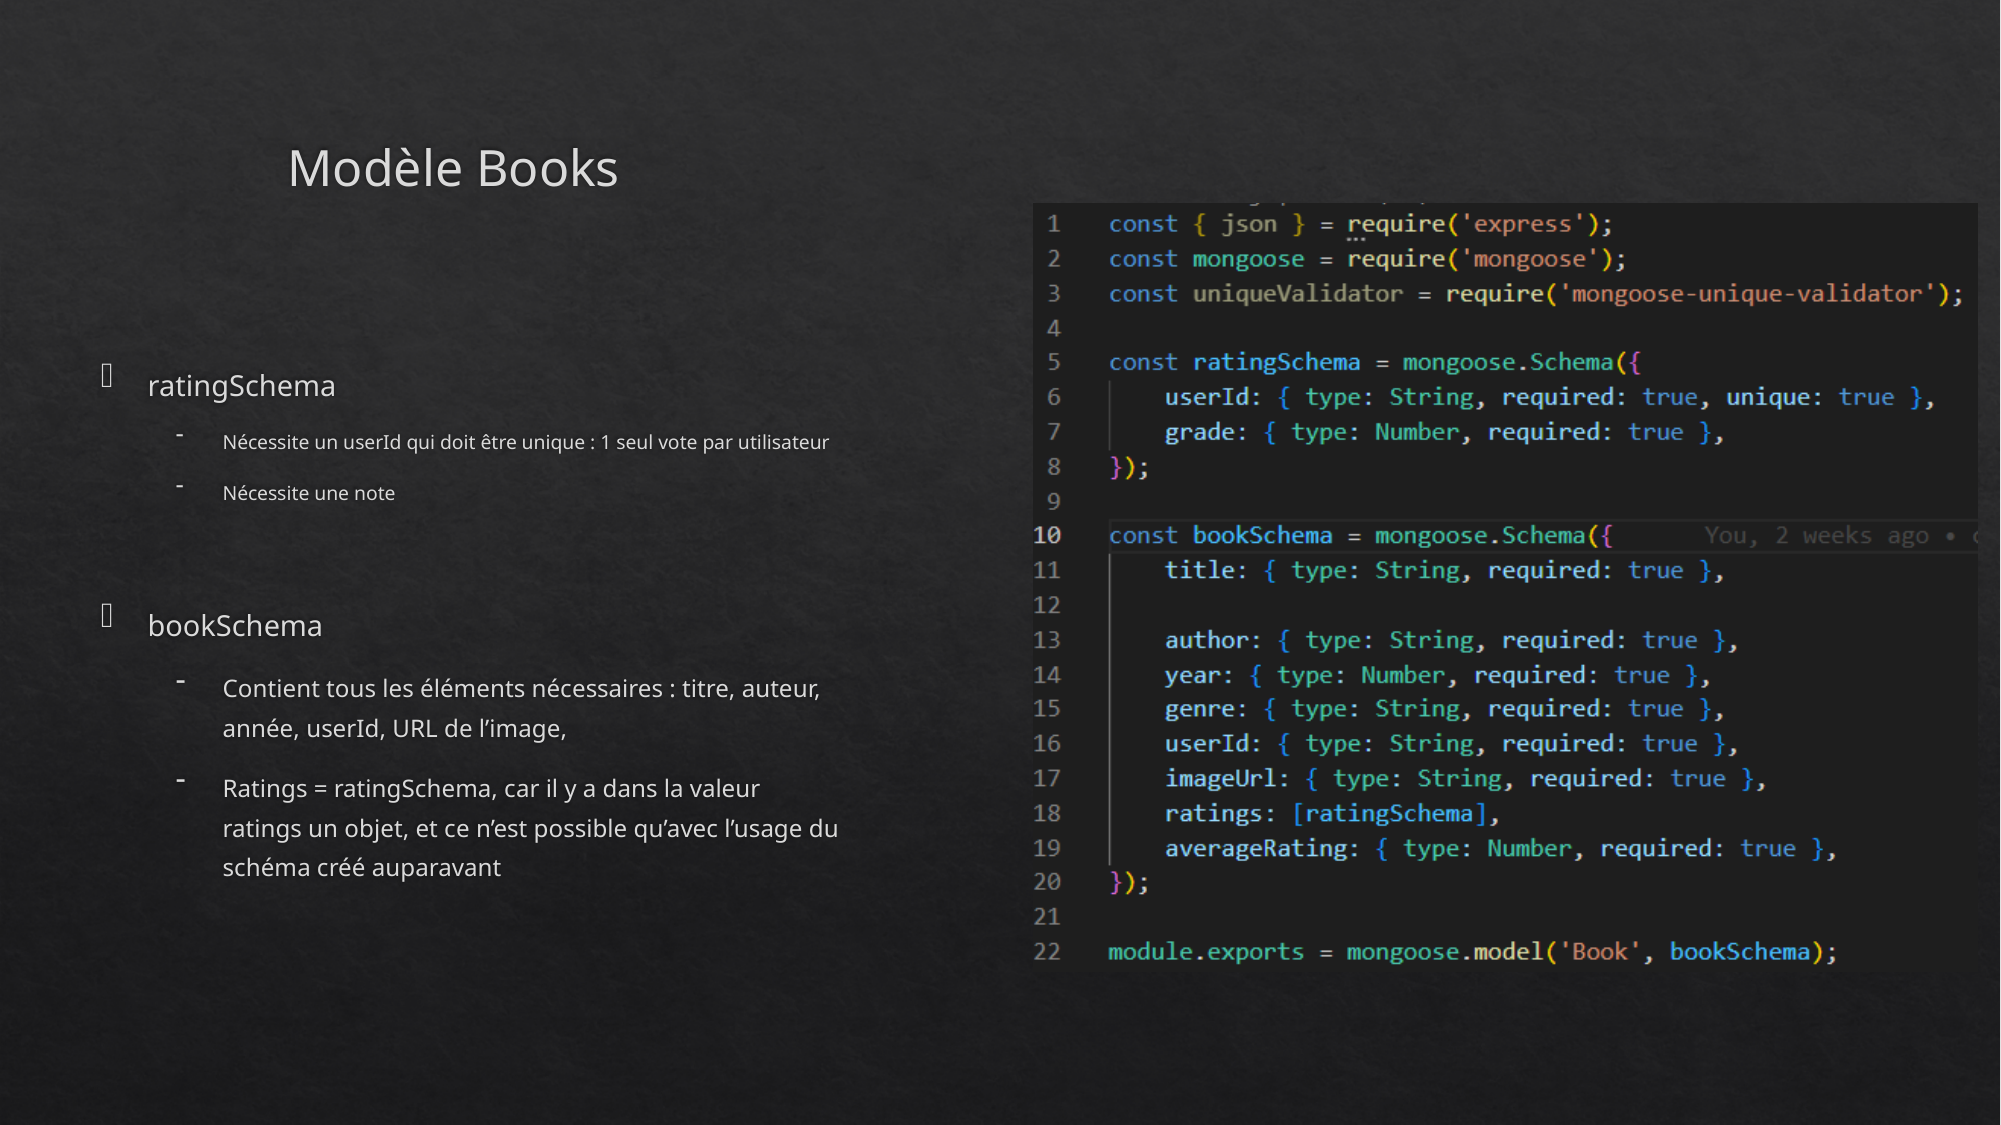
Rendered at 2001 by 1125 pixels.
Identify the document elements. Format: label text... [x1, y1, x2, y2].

picture [1033, 203, 1978, 972]
list ratingSchema Nécessite un userId qui doit être unique : 1 seul vote par utilisateur Nécessite une note bookSchema Contient tous les éléments nécessaires : titre, auteur, année, userId, URL de l’image, Ratings = ratingSchema, car il y a dans la valeur ratings un objet, et ce n’est possible qu’avec l’usage du schéma créé auparavant [85, 275, 858, 1071]
title Modèle Books [149, 120, 758, 204]
